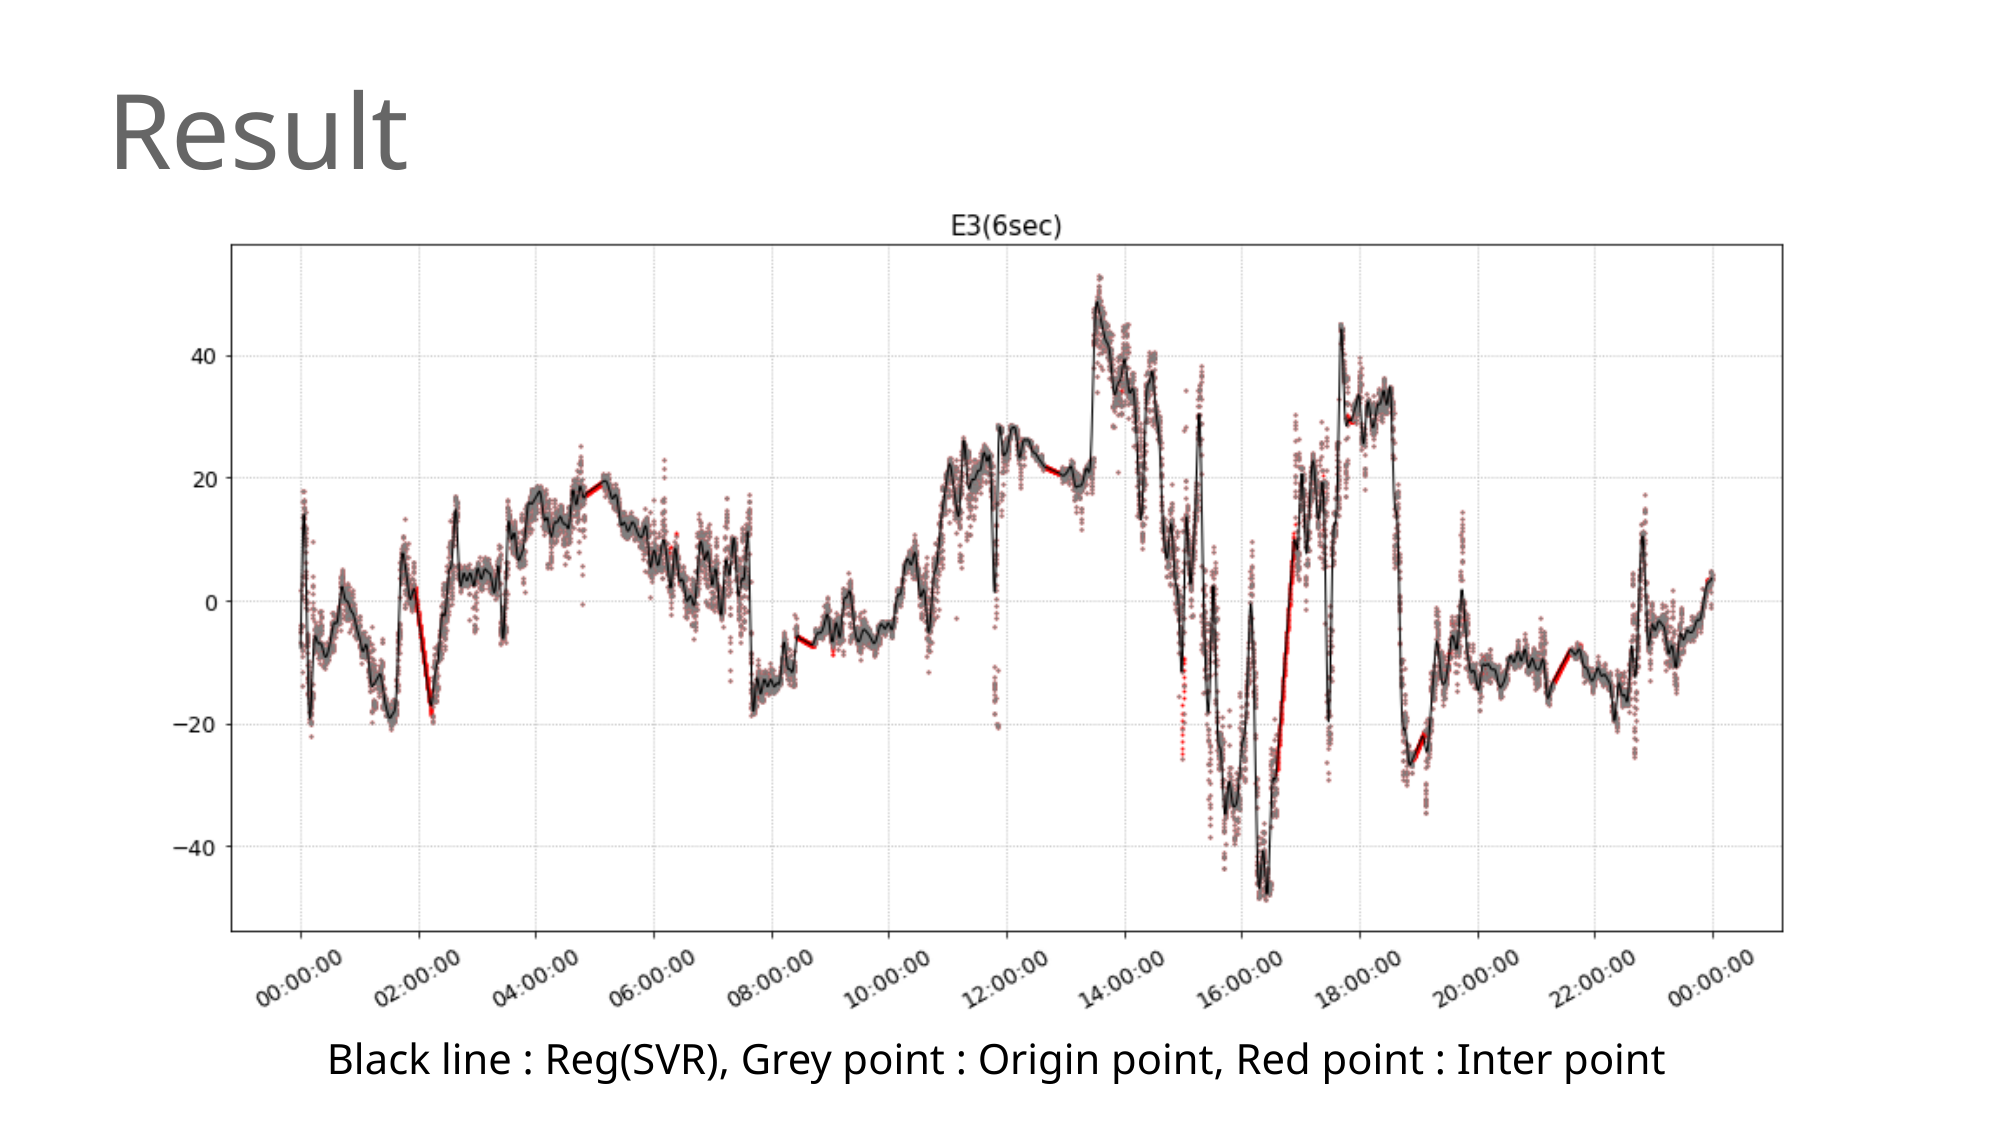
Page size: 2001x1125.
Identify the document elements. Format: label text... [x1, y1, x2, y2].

picture [151, 187, 1843, 1037]
text_box Result [92, 57, 425, 198]
text_box Black line : Reg(SVR), Grey point : Origin point, Red point : Inter point [312, 1037, 1682, 1090]
